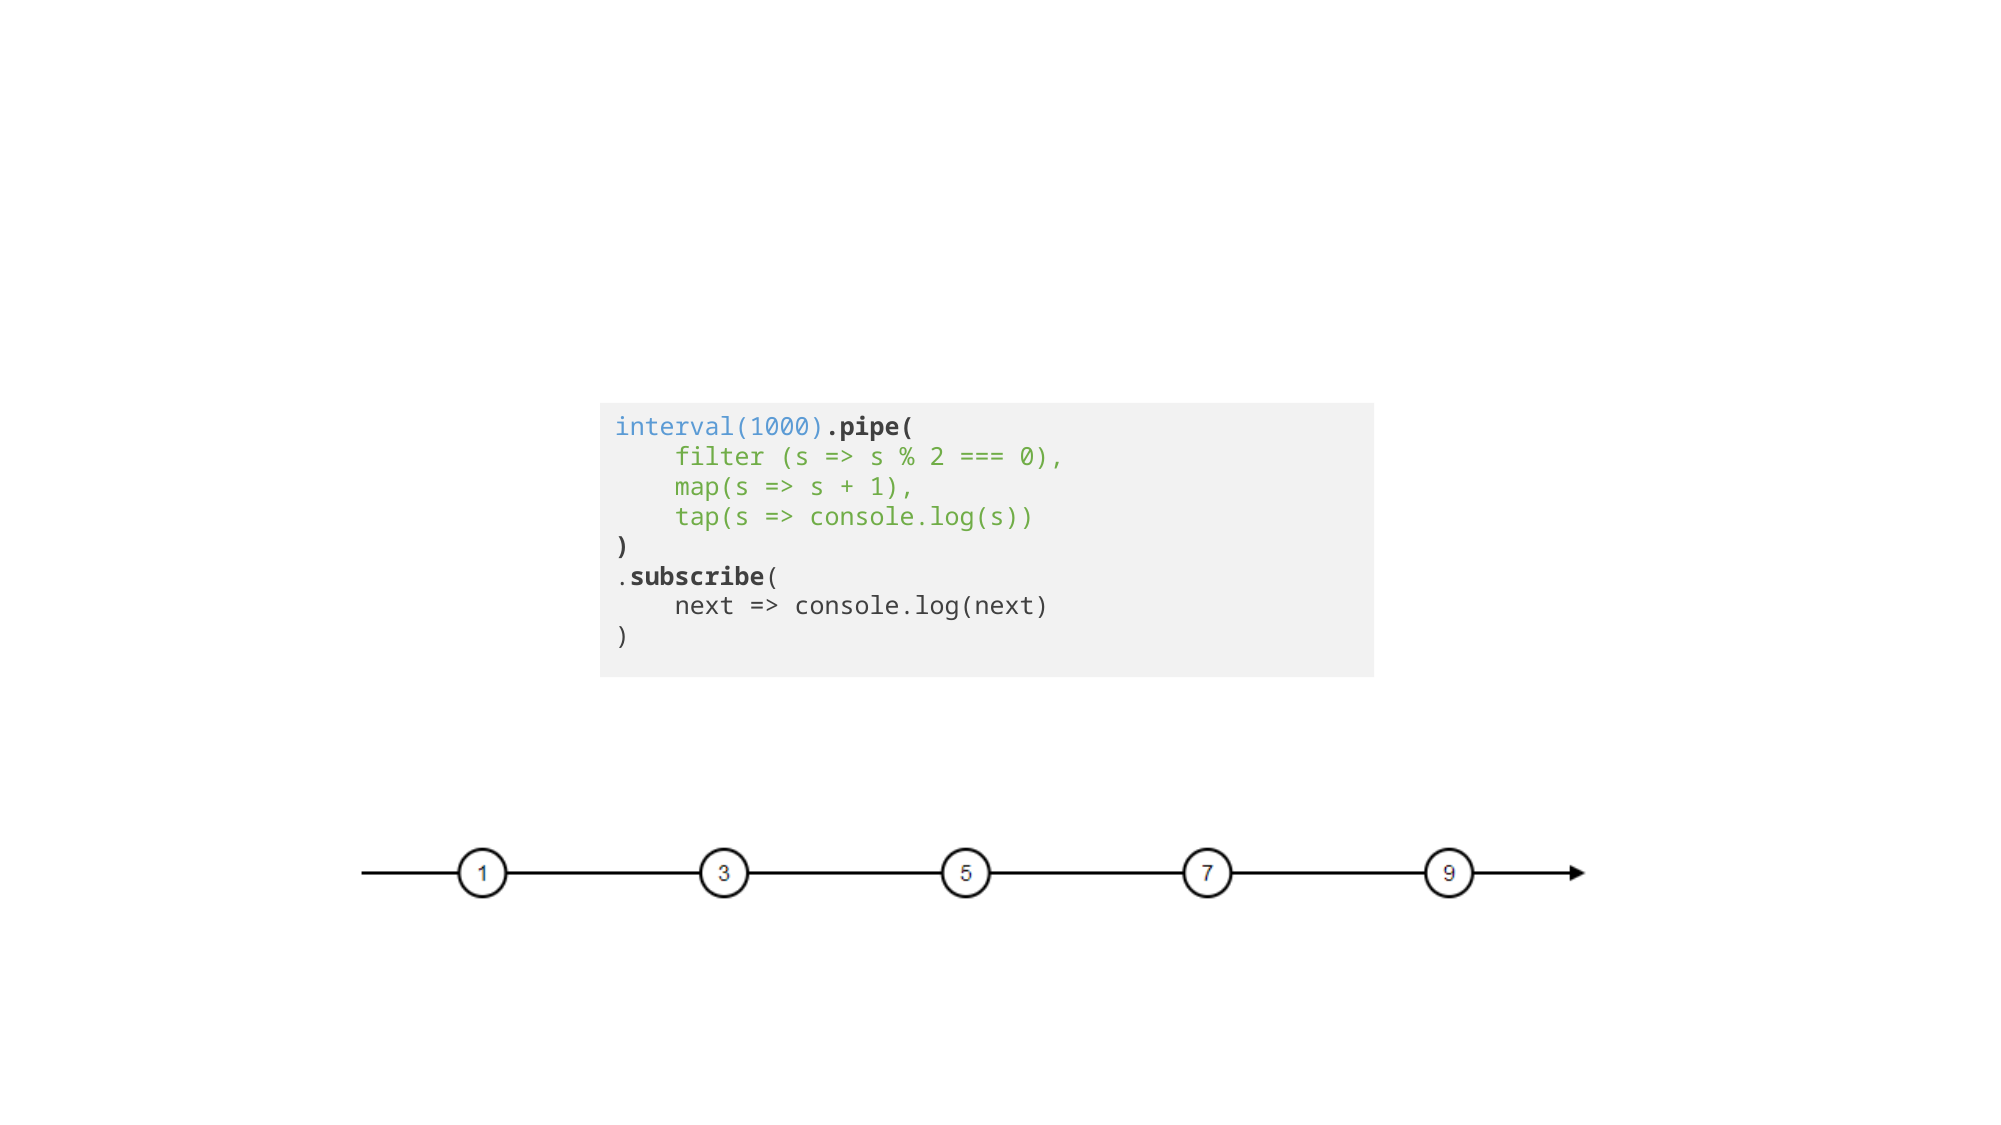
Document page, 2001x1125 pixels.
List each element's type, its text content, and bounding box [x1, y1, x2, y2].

text_box interval(1000).pipe( filter (s => s % 2 === 0), map(s => s + 1), tap(s => console.log(s)) ) .subscribe( next => console.log(next) ) [599, 402, 1375, 678]
picture [340, 826, 1606, 919]
